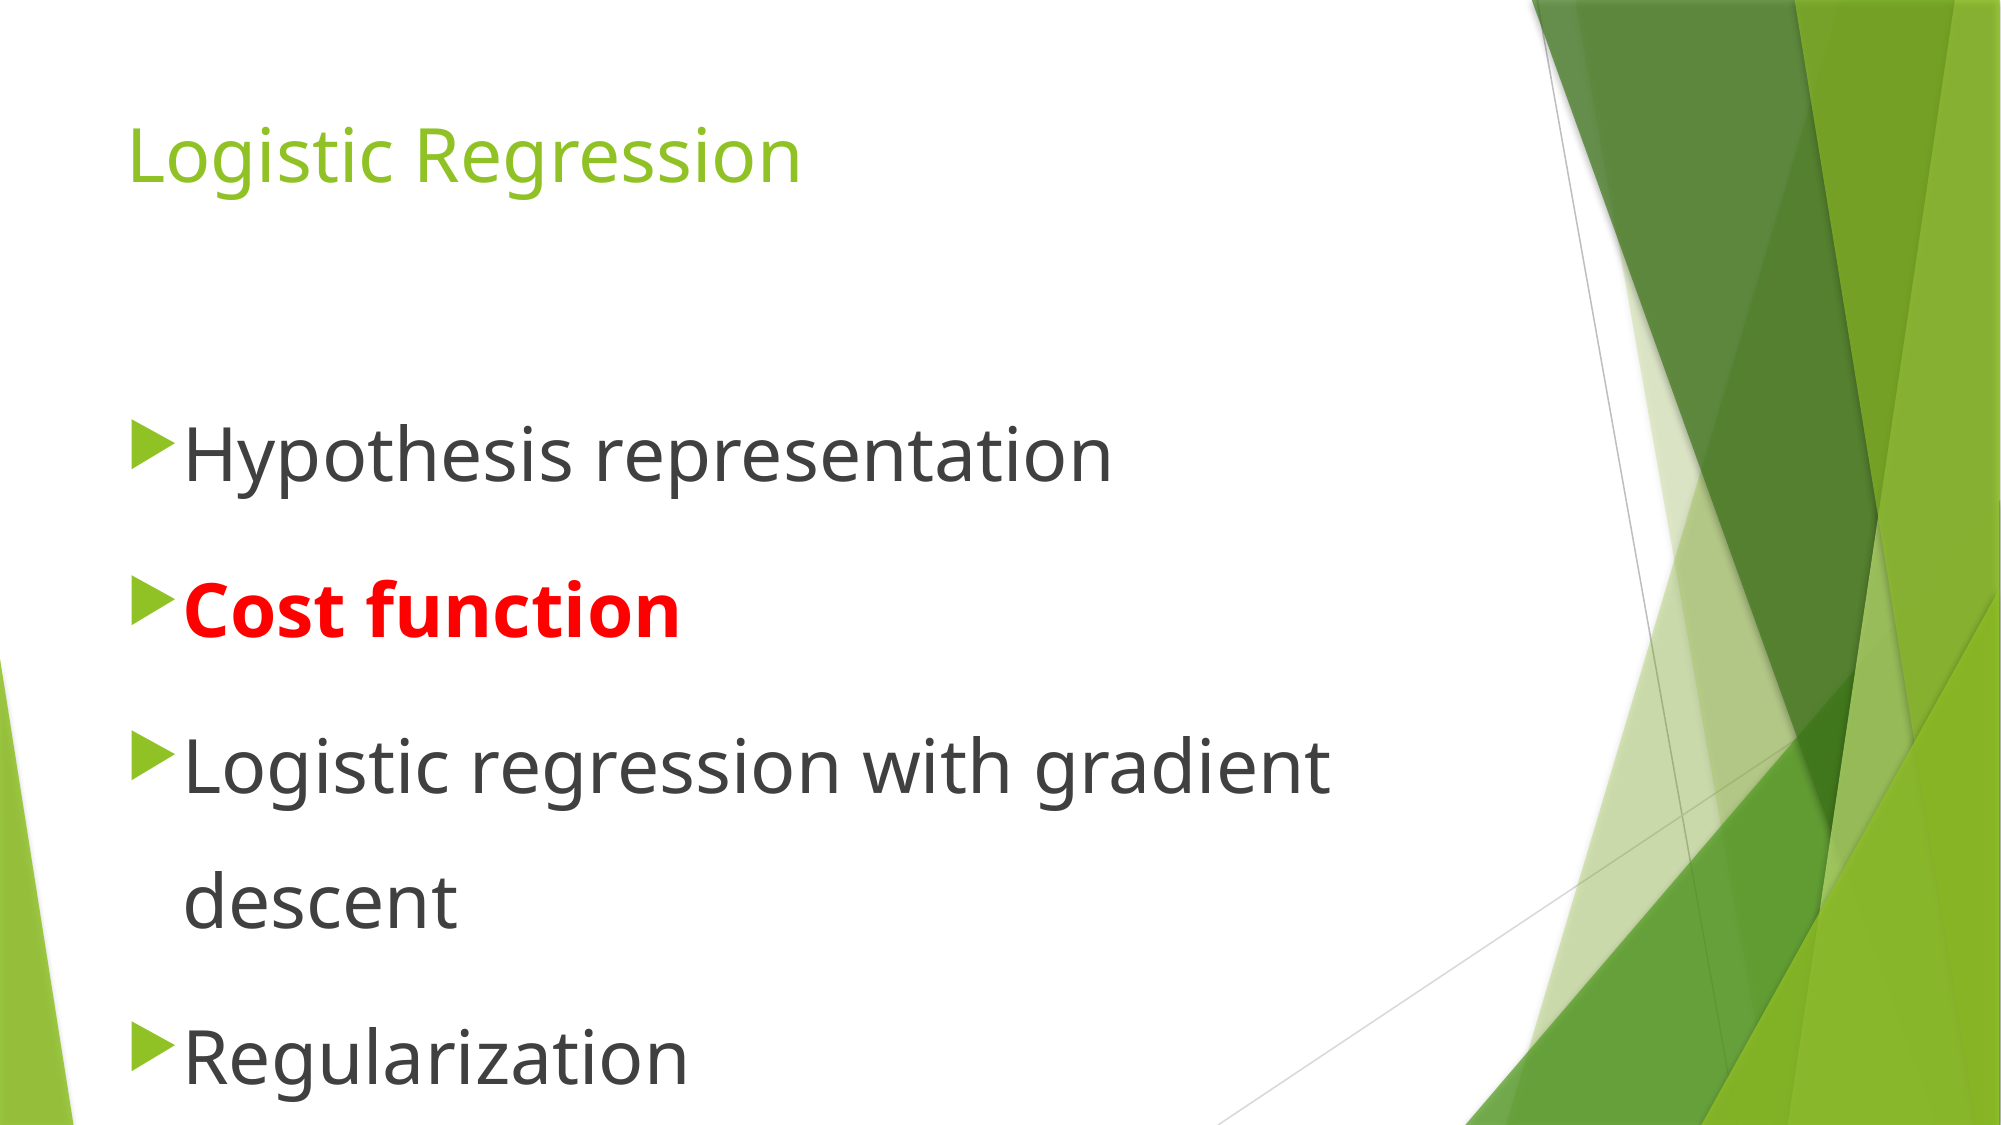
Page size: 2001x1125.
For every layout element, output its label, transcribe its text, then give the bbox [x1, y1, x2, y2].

list Hypothesis representation Cost function Logistic regression with gradient descent Regularization Multi-class classification [111, 354, 1522, 992]
title Logistic Regression [111, 99, 1522, 317]
